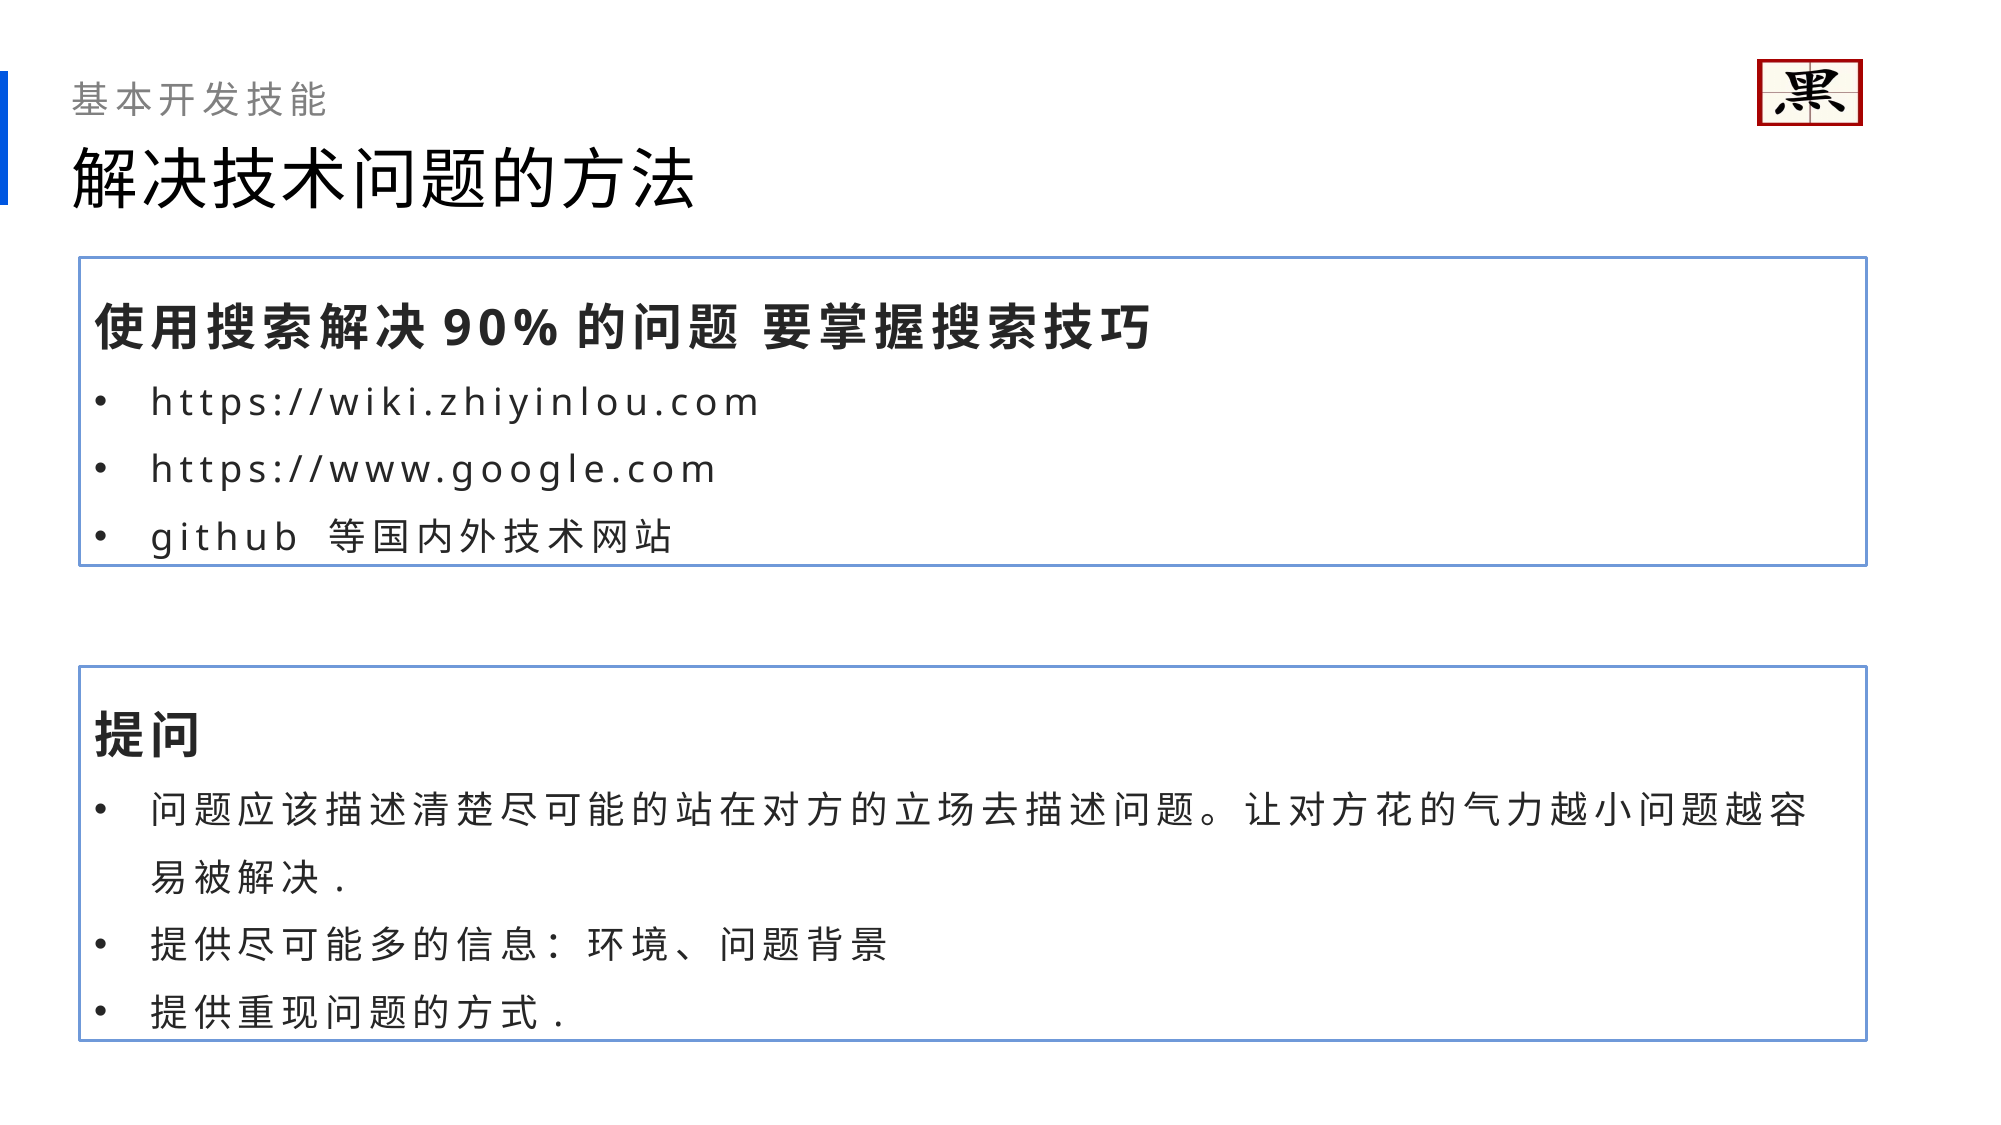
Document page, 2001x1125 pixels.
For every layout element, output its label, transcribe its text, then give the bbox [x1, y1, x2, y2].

text_box [0, 71, 8, 205]
text_box 解决技术问题的方法 [56, 120, 1907, 220]
picture [1757, 59, 1863, 120]
text_box 提问 问题应该描述清楚尽可能的站在对方的立场去描述问题。让对方花的气力越小问题越容易被解决. 提供尽可能多的信息：环境、问题背景 提供重现问题的方式. [79, 666, 1867, 1041]
text_box 基本开发技能 [56, 48, 1629, 121]
text_box 使用搜索解决90%的问题 要掌握搜索技巧 https://wiki.zhiyinlou.com https://www.google.com github 等国内外技术网站 [79, 257, 1867, 566]
